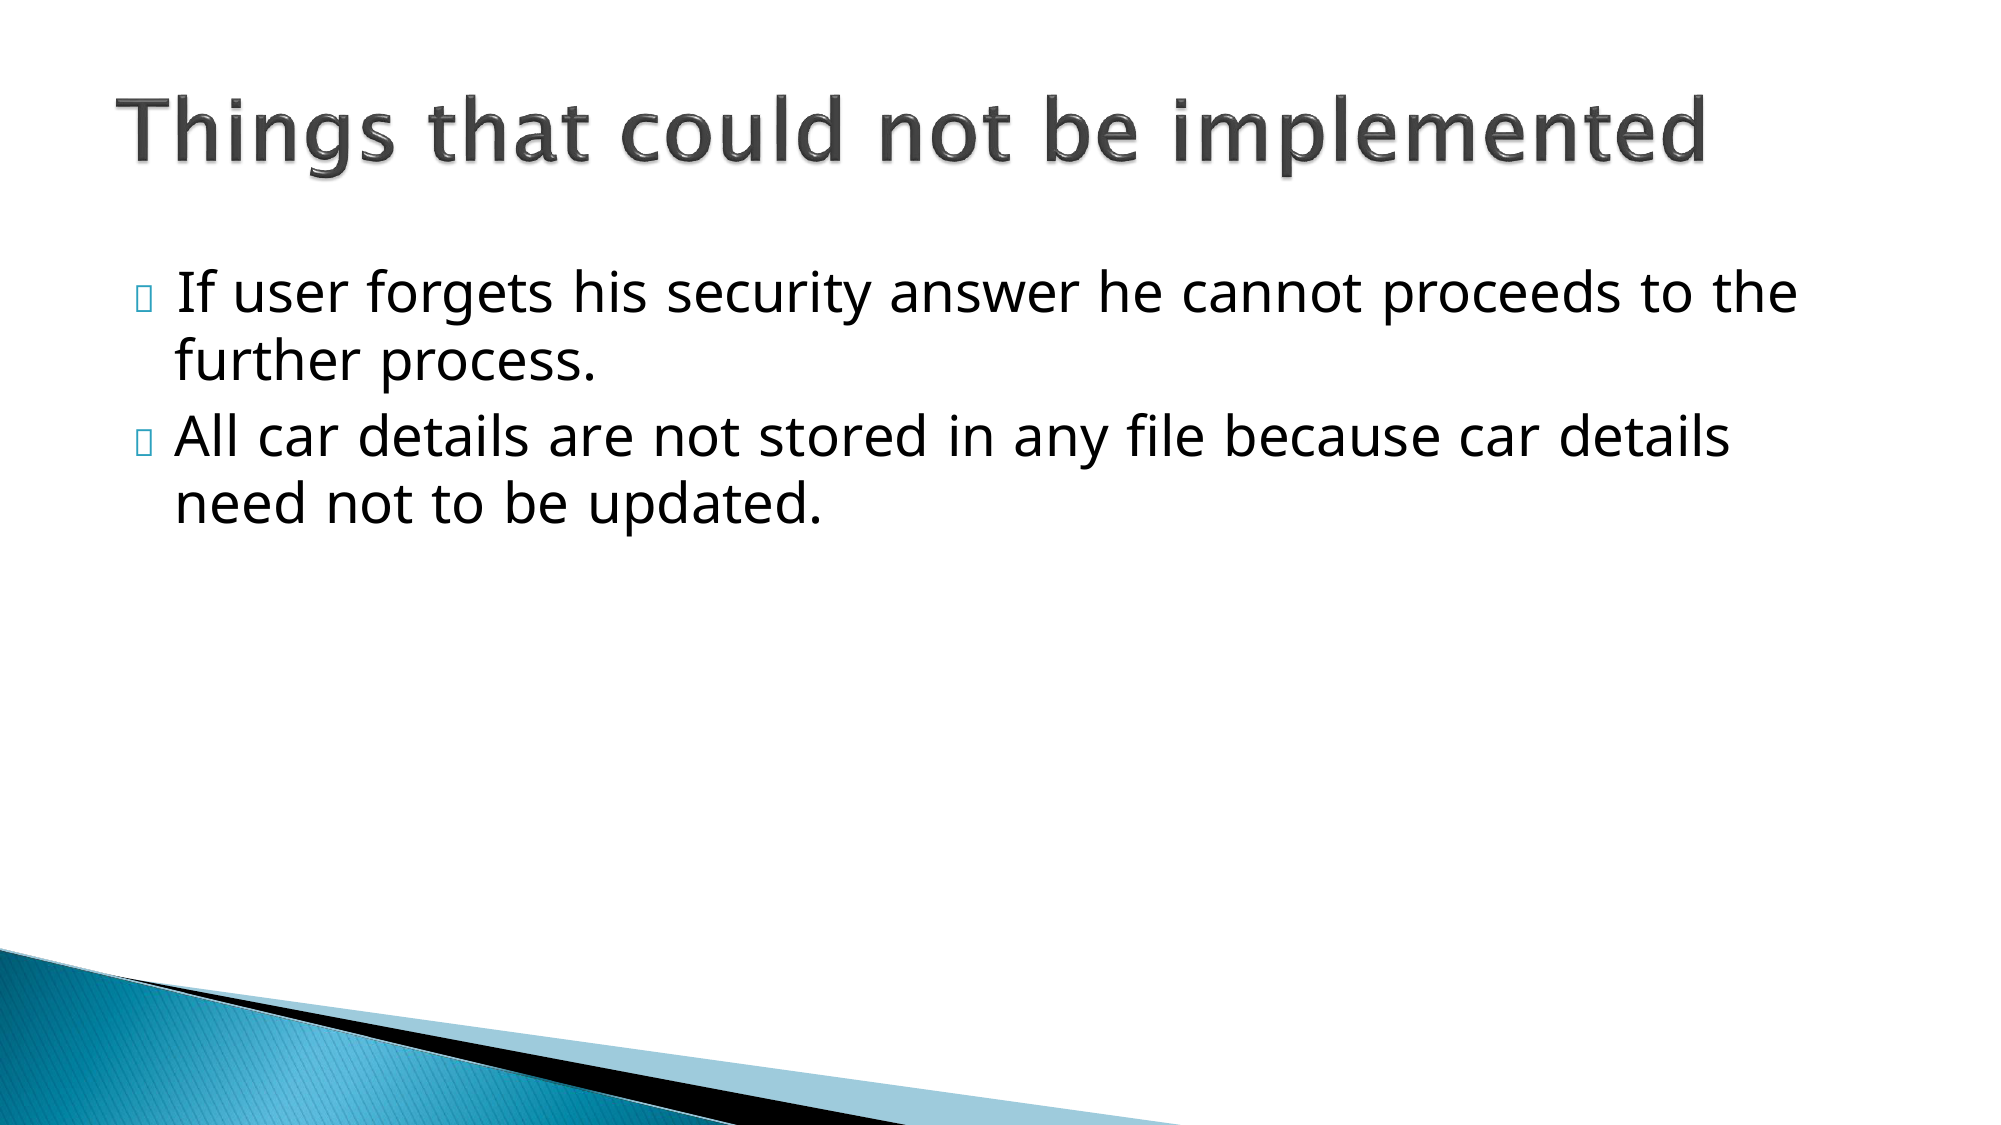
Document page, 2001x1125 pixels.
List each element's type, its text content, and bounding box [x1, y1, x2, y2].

text_box  If user forgets his security answer he cannot proceeds to the further process.  All car details are not stored in any file because car details need not to be updated. [130, 256, 1834, 535]
text_box [112, 93, 1706, 184]
picture [0, 948, 743, 1125]
